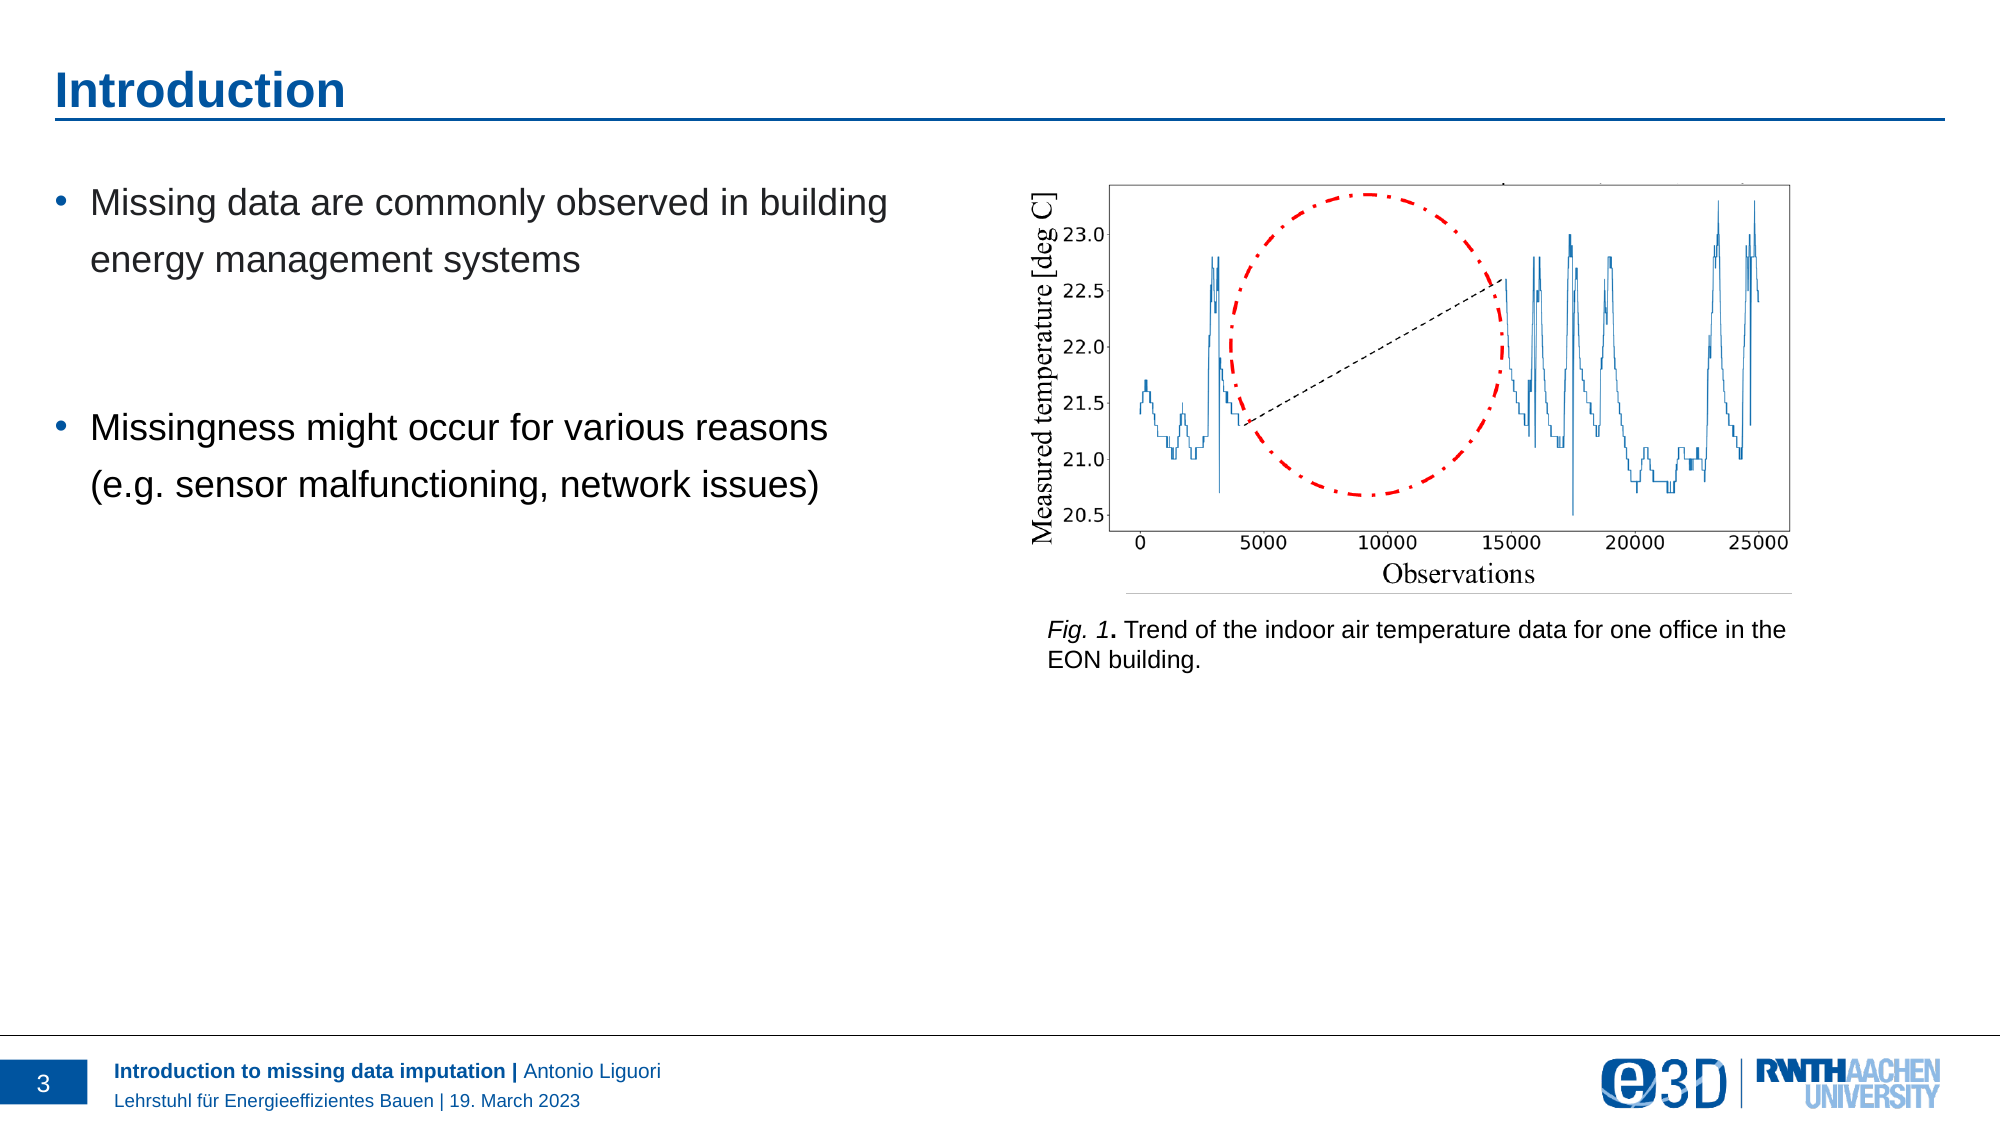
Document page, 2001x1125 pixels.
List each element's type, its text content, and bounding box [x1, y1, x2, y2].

text_box Fig. 1. Trend of the indoor air temperature data for one office in the EON building. [1032, 607, 1845, 682]
slide_number 3 [0, 1059, 88, 1105]
title Introduction [54, 63, 1946, 119]
list Missing data are commonly observed in building energy management systems Missingness might occur for various reasons (e.g. sensor malfunctioning, network issues) [54, 167, 894, 525]
picture [1597, 1048, 1946, 1116]
picture [999, 130, 1877, 607]
